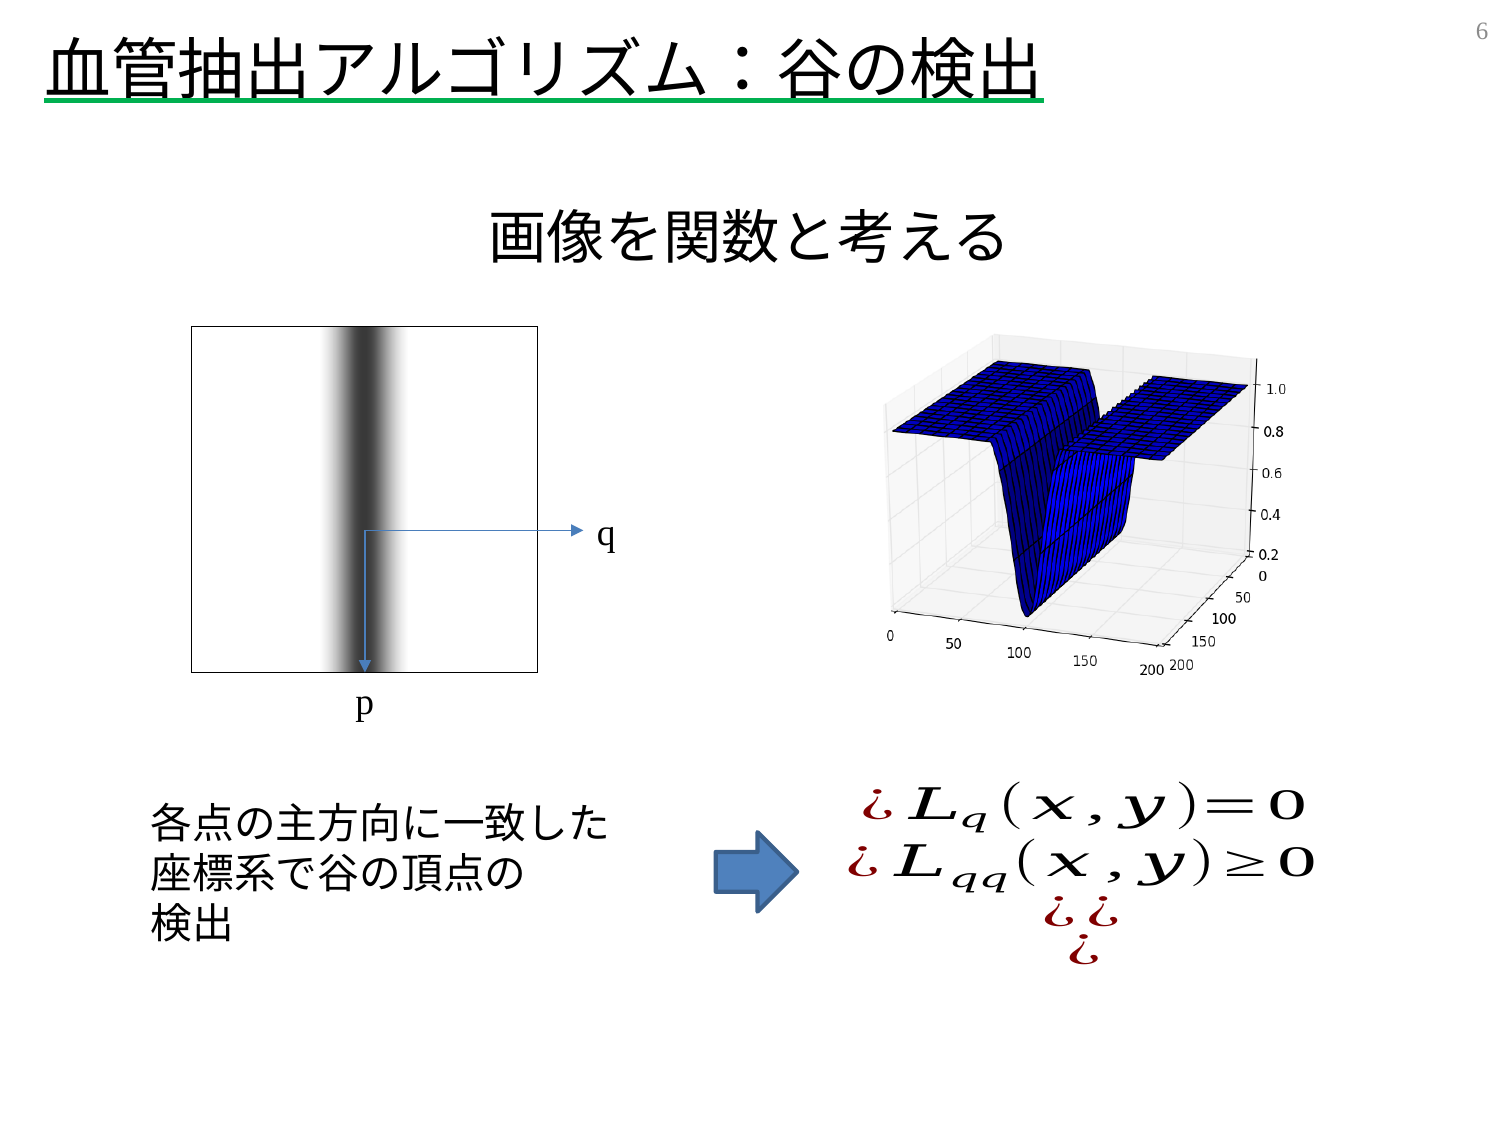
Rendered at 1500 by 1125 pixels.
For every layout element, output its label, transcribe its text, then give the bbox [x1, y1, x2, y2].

title 血管抽出アルゴリズム：谷の検出 [29, 30, 1294, 102]
slide_number 5 [1153, 0, 1500, 60]
text_box [713, 830, 800, 914]
text_box q [582, 500, 631, 560]
picture [191, 326, 539, 673]
picture [870, 326, 1295, 684]
picture [366, 531, 539, 673]
text_box p [340, 682, 390, 730]
